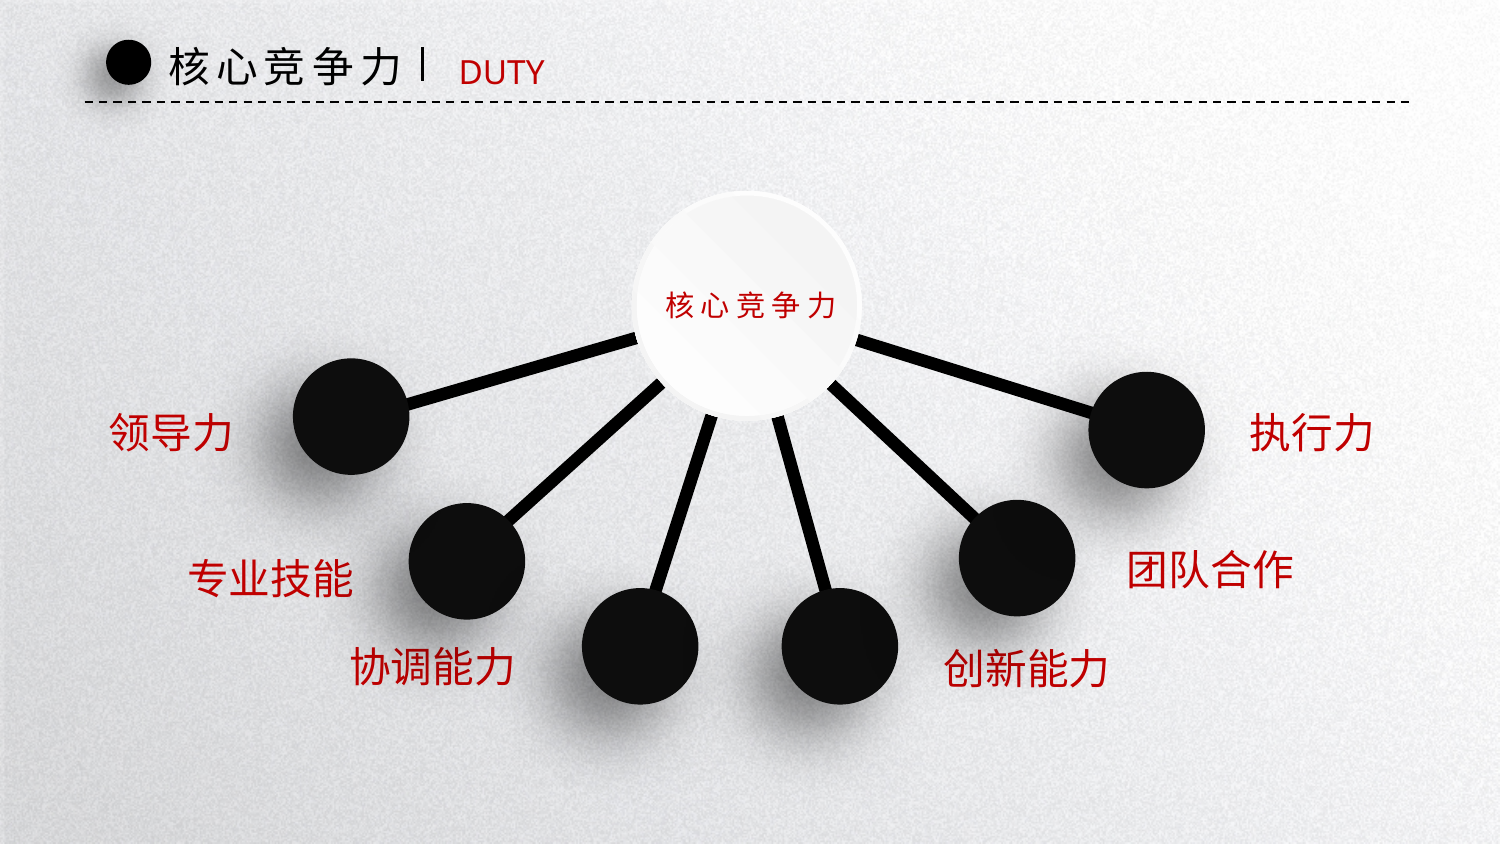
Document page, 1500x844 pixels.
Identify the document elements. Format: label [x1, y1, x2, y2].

text_box [746, 566, 842, 647]
text_box [466, 305, 634, 559]
picture [0, 0, 1500, 844]
text_box [746, 305, 1147, 431]
text_box [639, 430, 741, 639]
text_box [746, 438, 1018, 559]
text_box [350, 305, 465, 422]
text_box [631, 190, 863, 422]
